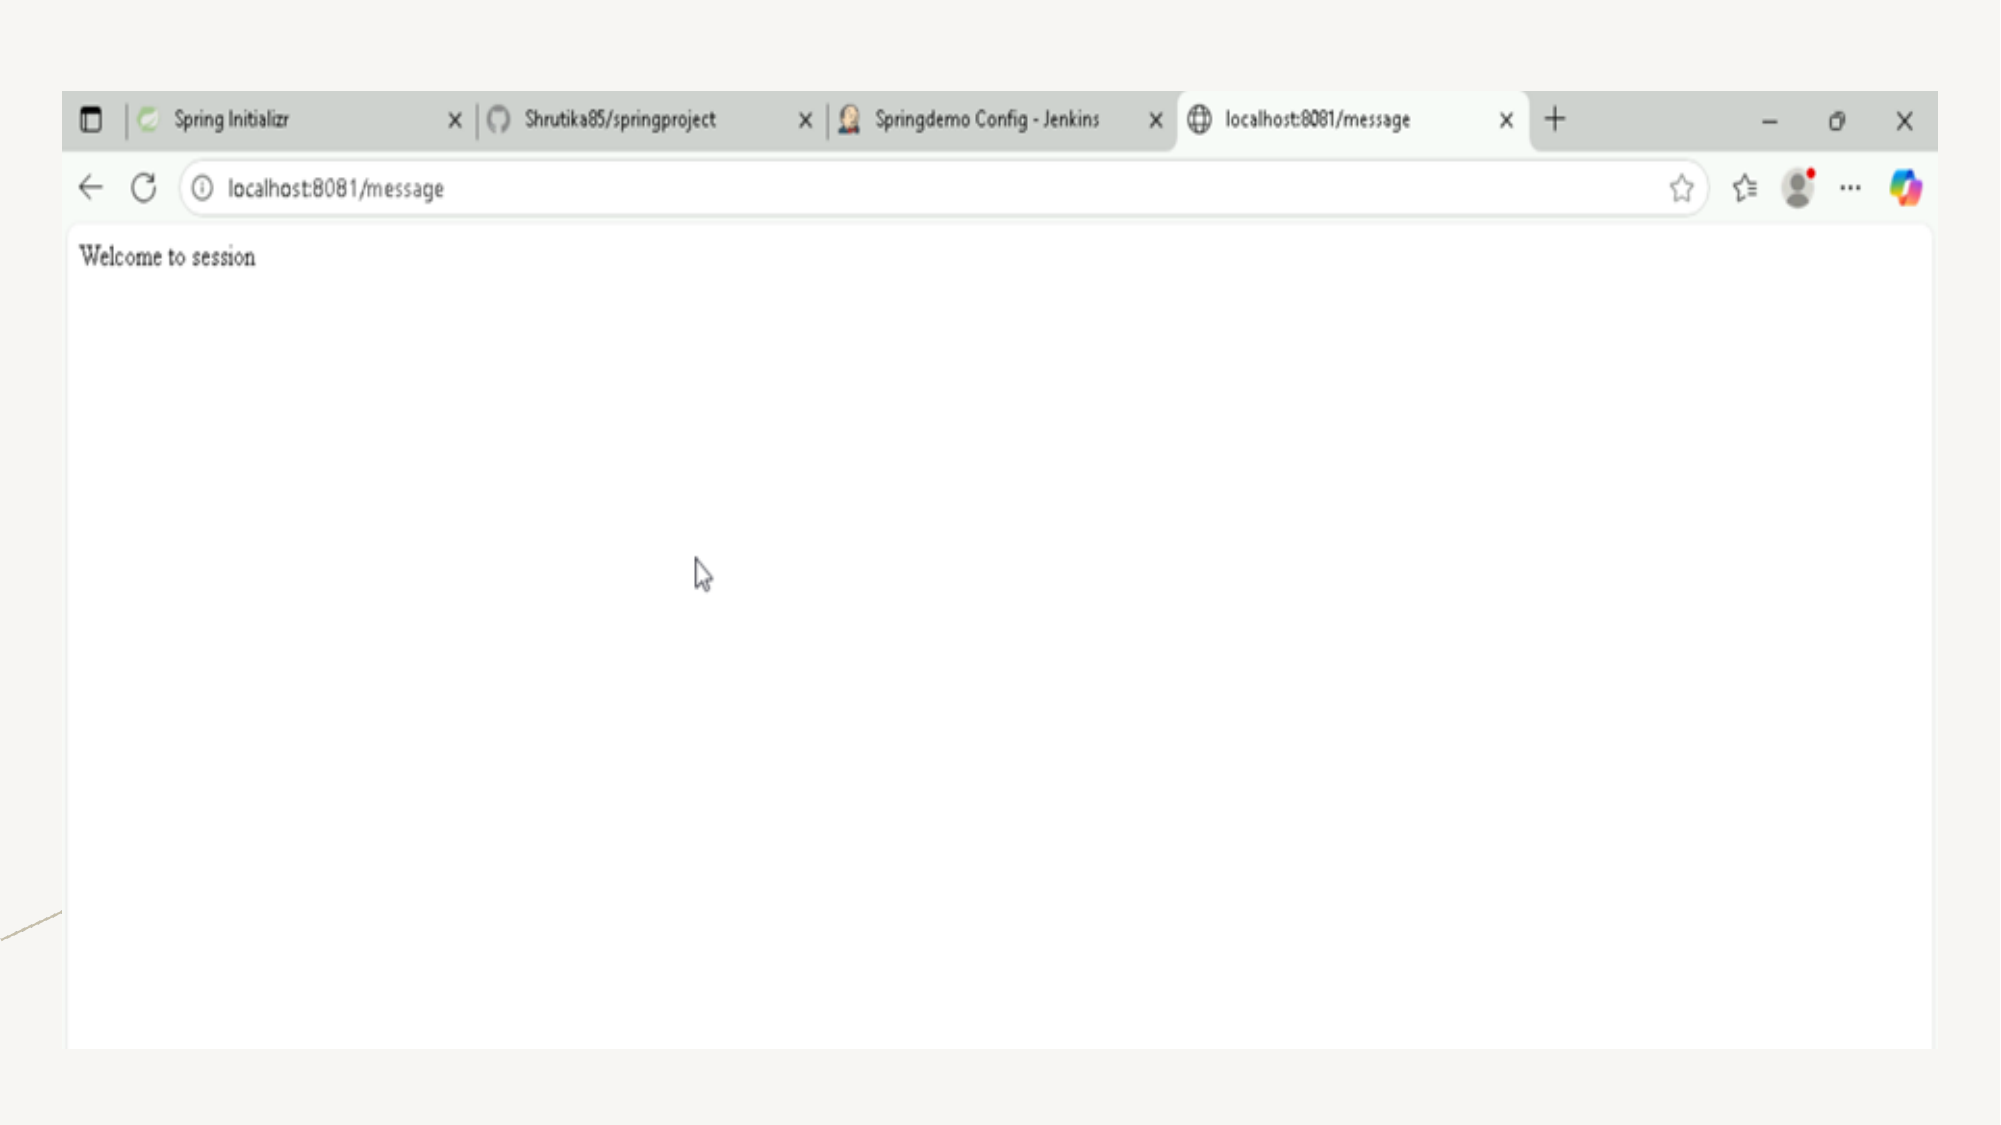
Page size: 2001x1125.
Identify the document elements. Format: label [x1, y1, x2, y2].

picture [0, 91, 1938, 1049]
